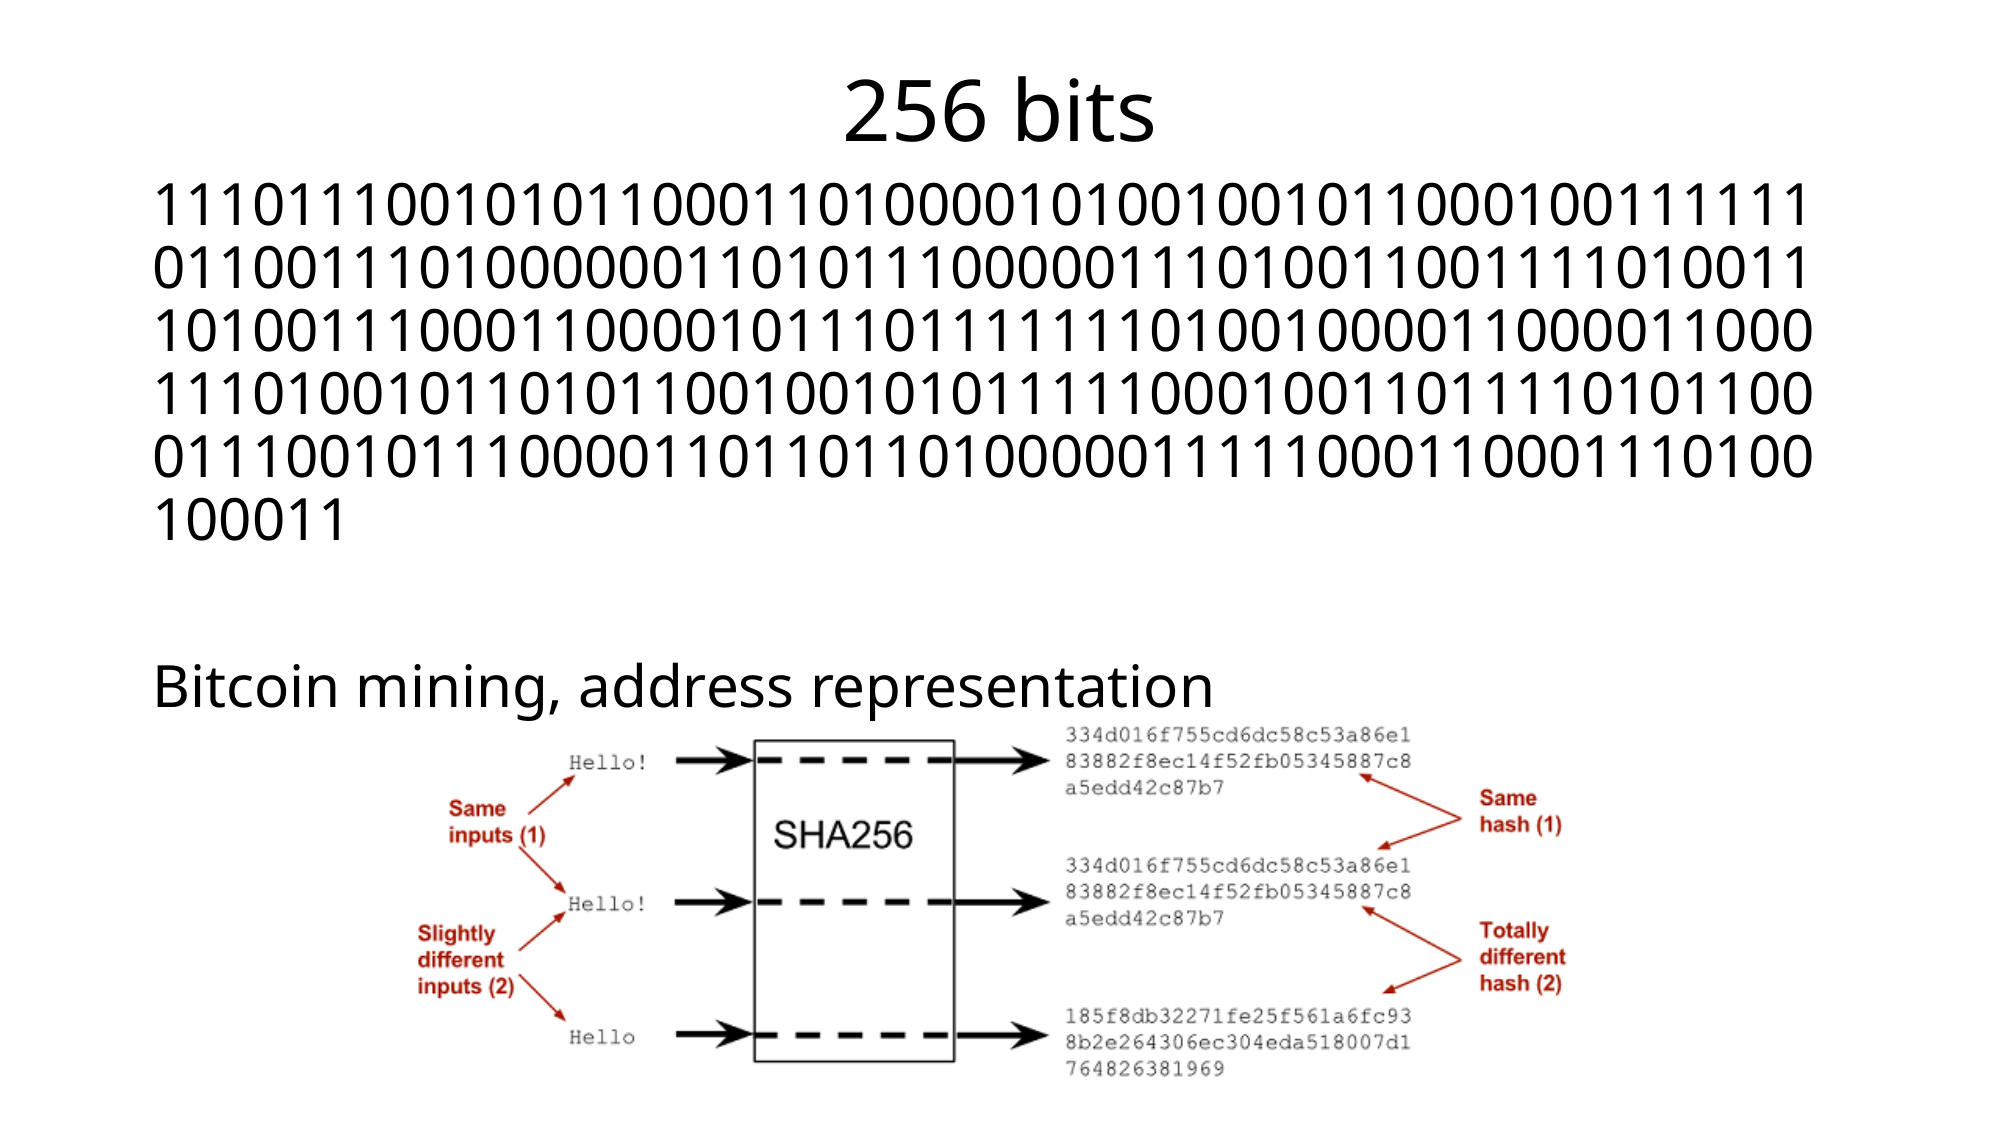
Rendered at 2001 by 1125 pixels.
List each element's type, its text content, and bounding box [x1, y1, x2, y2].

title 256 bits [137, 59, 1863, 167]
list 1110111001010110001101000010100100101100010011111101100111010000001101011100000111010011001111010011101001110001100001011101111111010010000110000110001110100101101011001001010111110001001101111010110001110010111000011011011010000011111000110001110100100011 Bitcoin mining, address representation [137, 167, 1863, 1014]
picture [414, 721, 1586, 1083]
